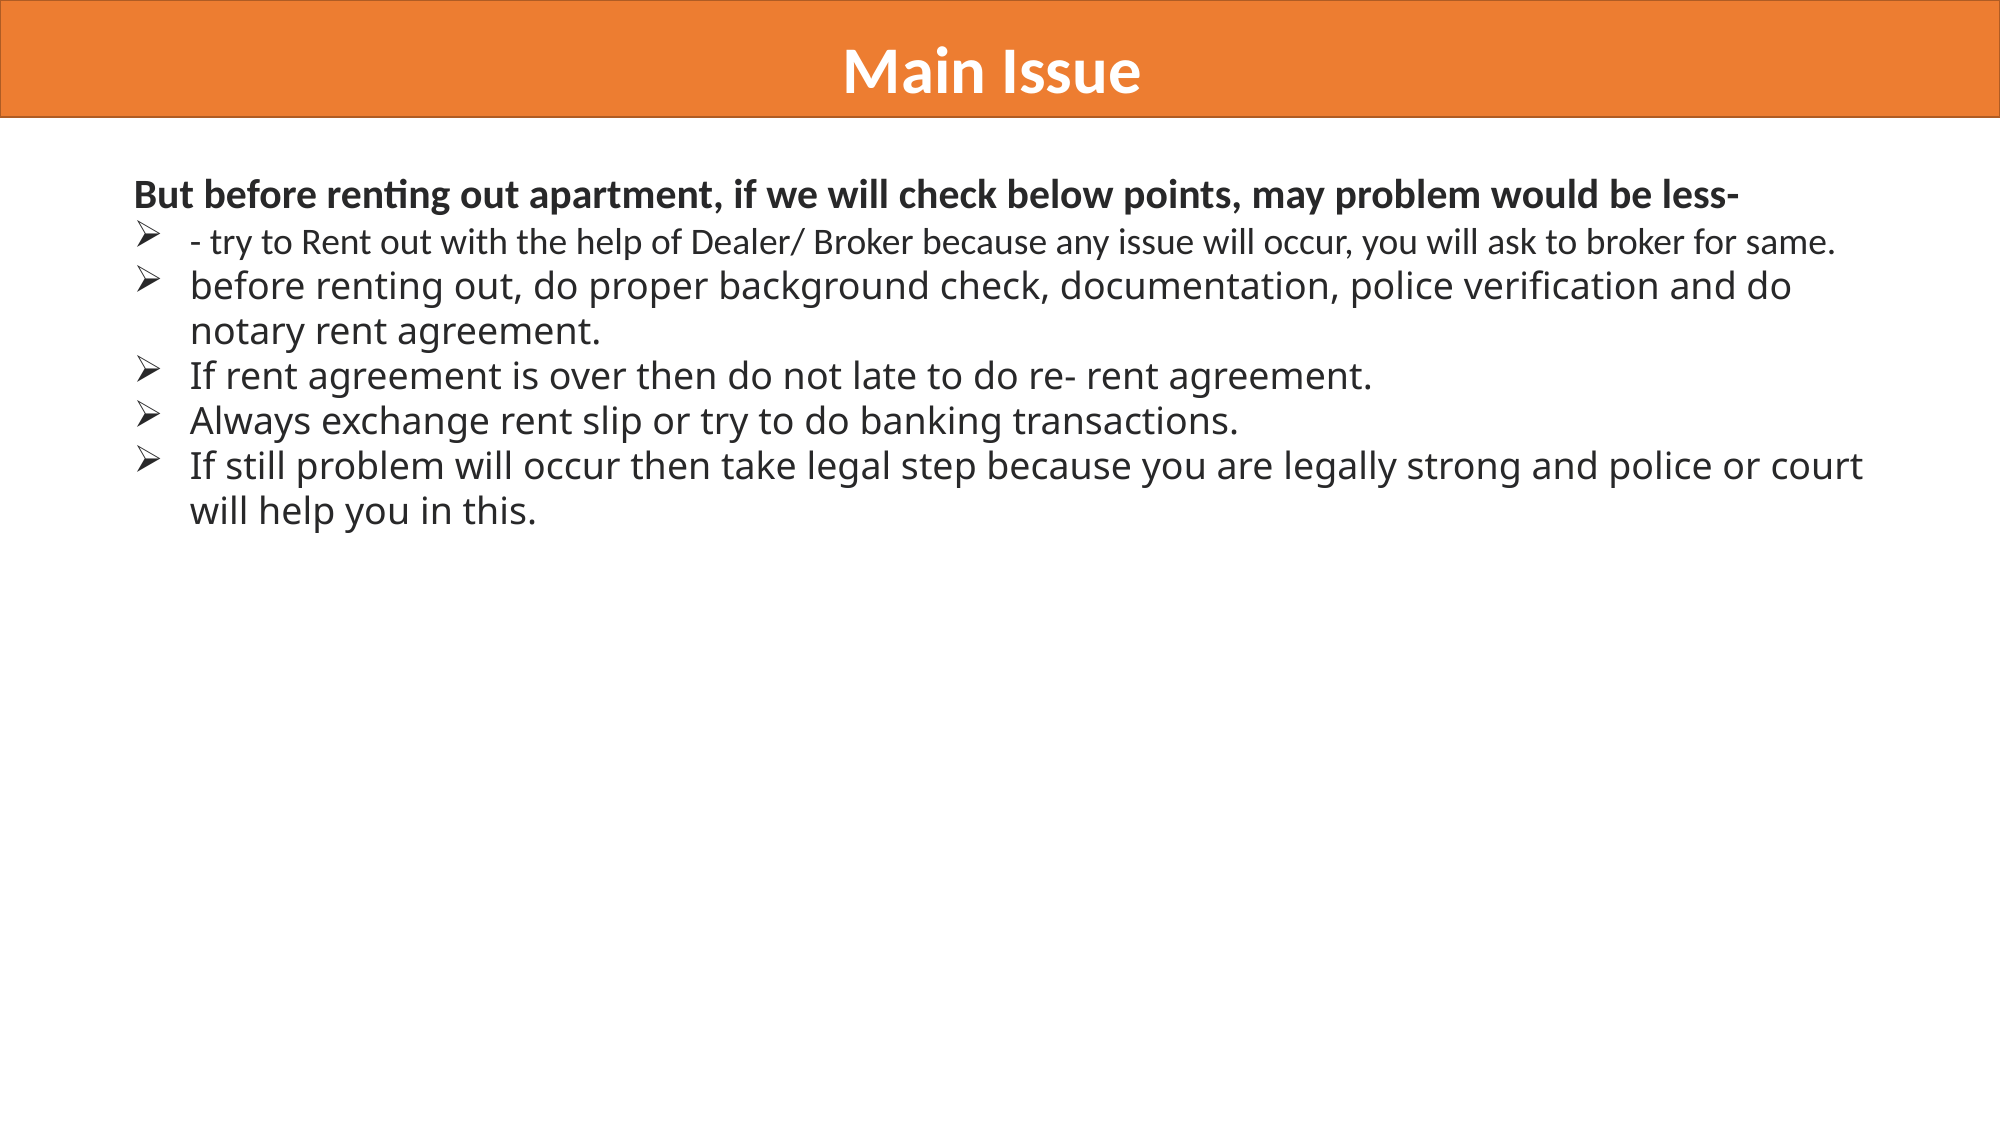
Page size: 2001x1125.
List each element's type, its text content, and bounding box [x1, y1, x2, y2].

text_box But before renting out apartment, if we will check below points, may problem would be less- - try to Rent out with the help of Dealer/ Broker because any issue will occur, you will ask to broker for same. before renting out, do proper background check, documentation, police verification and do notary rent agreement. If rent agreement is over then do not late to do re- rent agreement. Always exchange rent slip or try to do banking transactions. If still problem will occur then take legal step because you are legally strong and police or court will help you in this. [118, 159, 1881, 674]
text_box [0, 0, 2000, 118]
text_box Main Issue [828, 13, 1172, 114]
